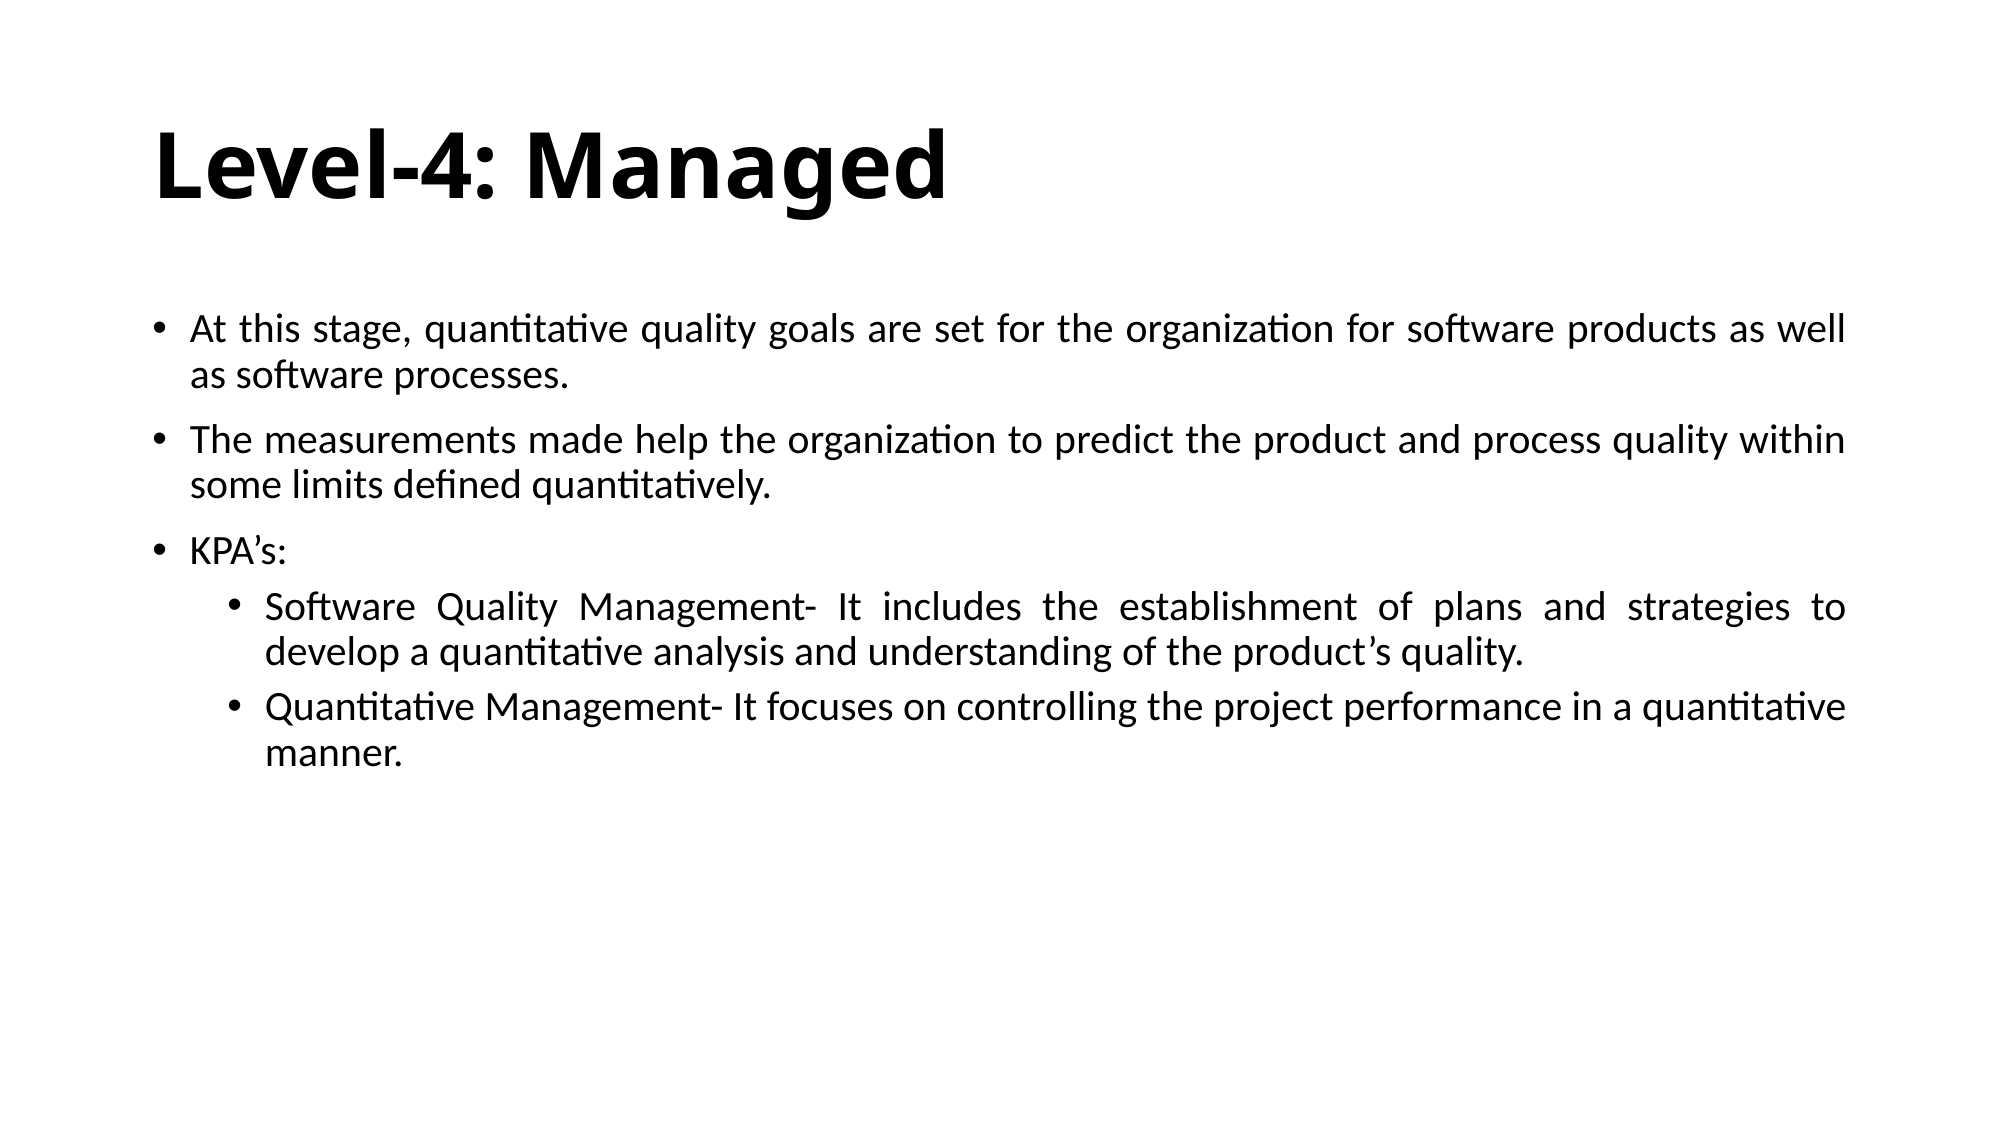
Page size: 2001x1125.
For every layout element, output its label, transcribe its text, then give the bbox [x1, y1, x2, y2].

title Level-4: Managed [137, 59, 1863, 278]
list At this stage, quantitative quality goals are set for the organization for software products as well as software processes. The measurements made help the organization to predict the product and process quality within some limits defined quantitatively. KPA’s: Software Quality Management- It includes the establishment of plans and strategies to develop a quantitative analysis and understanding of the product’s quality. Quantitative Management- It focuses on controlling the project performance in a quantitative manner. [137, 299, 1863, 1014]
